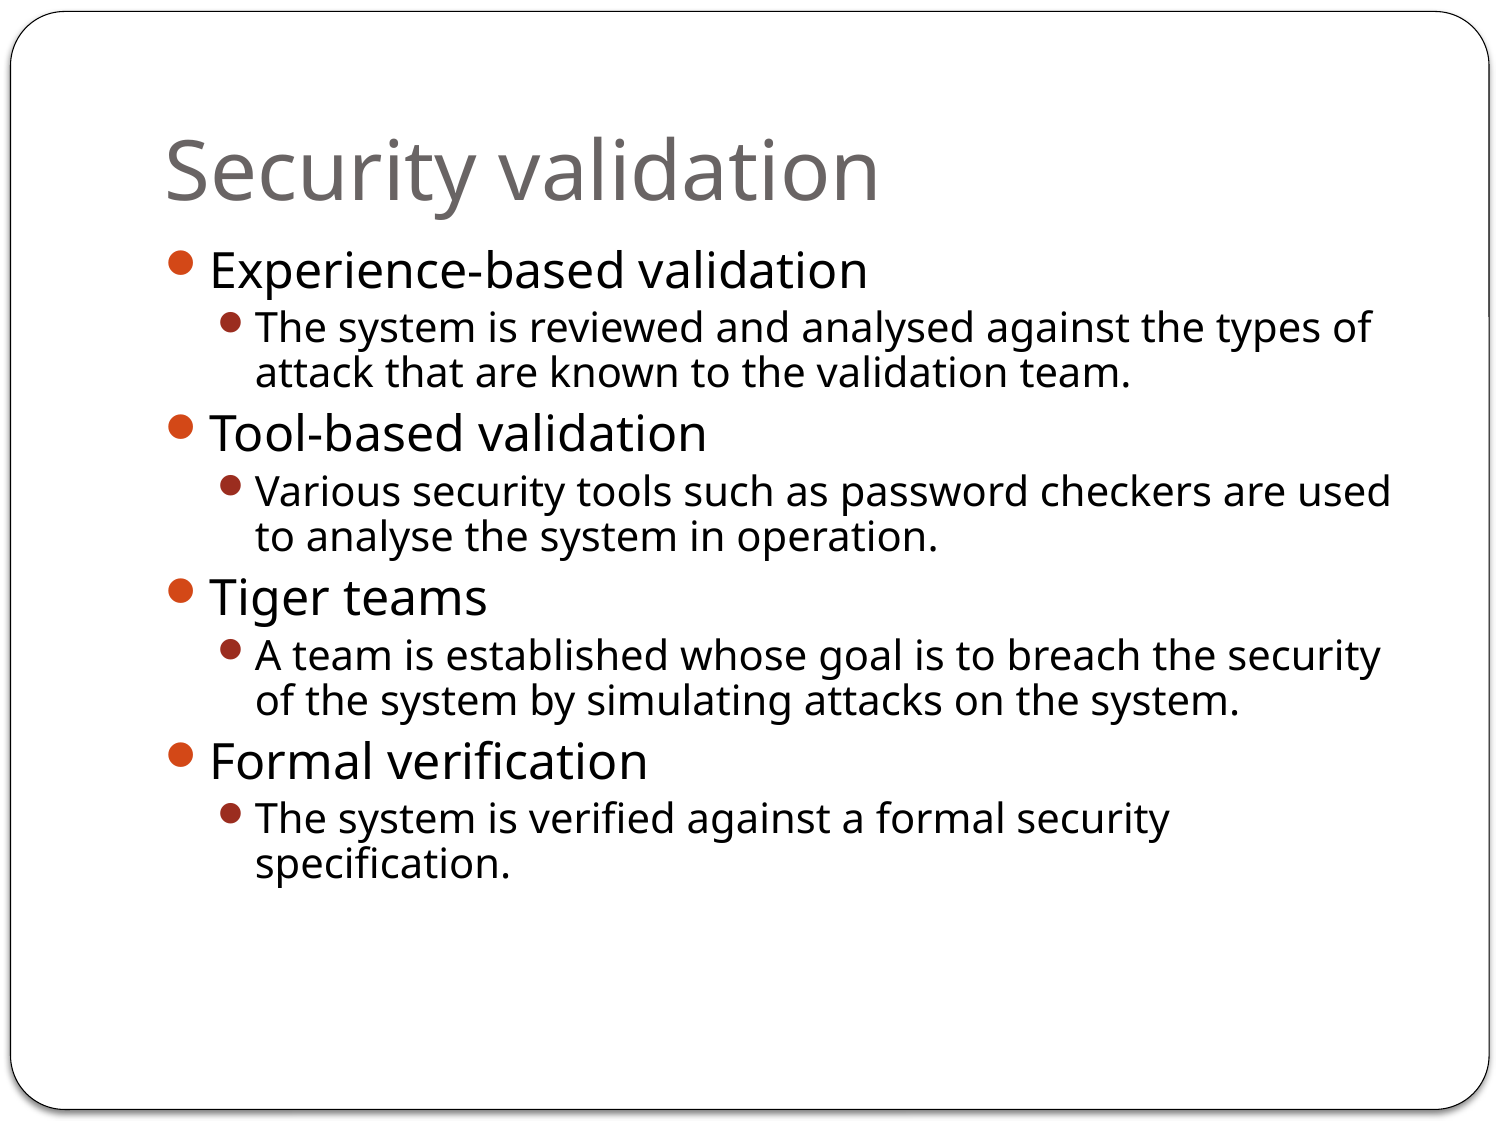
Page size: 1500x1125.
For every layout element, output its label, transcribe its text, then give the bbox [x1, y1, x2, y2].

list Experience-based validation The system is reviewed and analysed against the types of attack that are known to the validation team. Tool-based validation Various security tools such as password checkers are used to analyse the system in operation. Tiger teams A team is established whose goal is to breach the security of the system by simulating attacks on the system. Formal verification The system is verified against a formal security specification. [150, 237, 1425, 988]
title Security validation [150, 45, 1425, 233]
